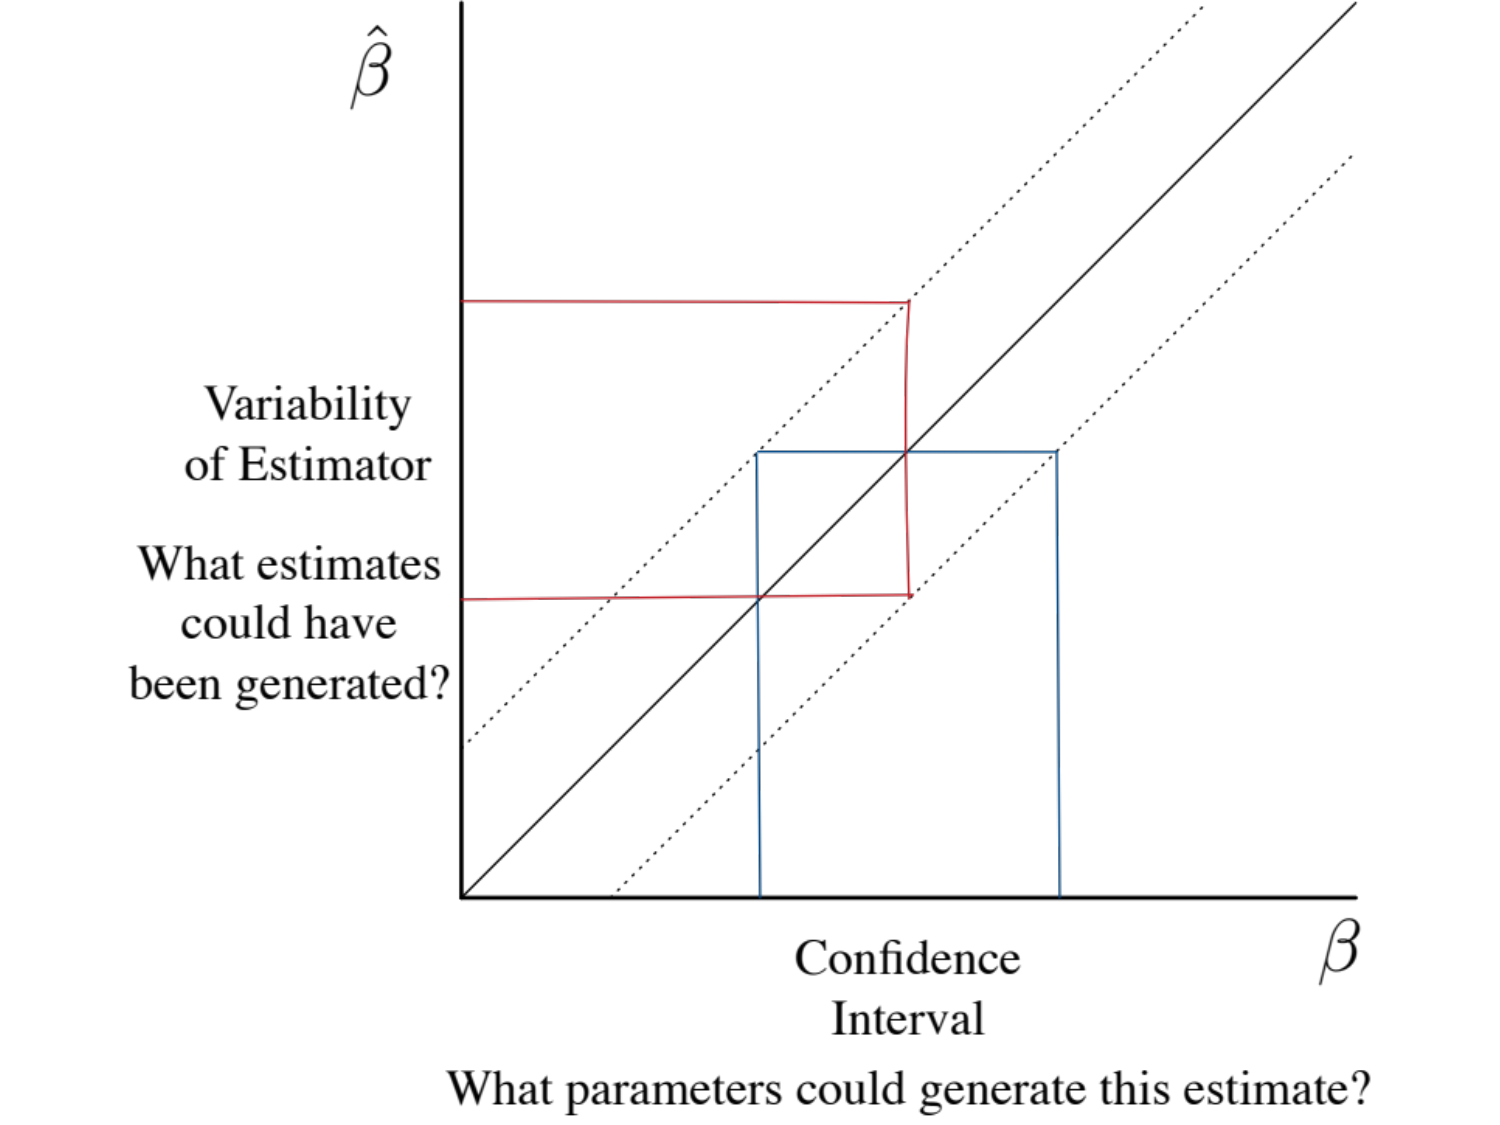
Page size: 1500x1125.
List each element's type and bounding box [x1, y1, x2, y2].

picture [118, 0, 1381, 1125]
